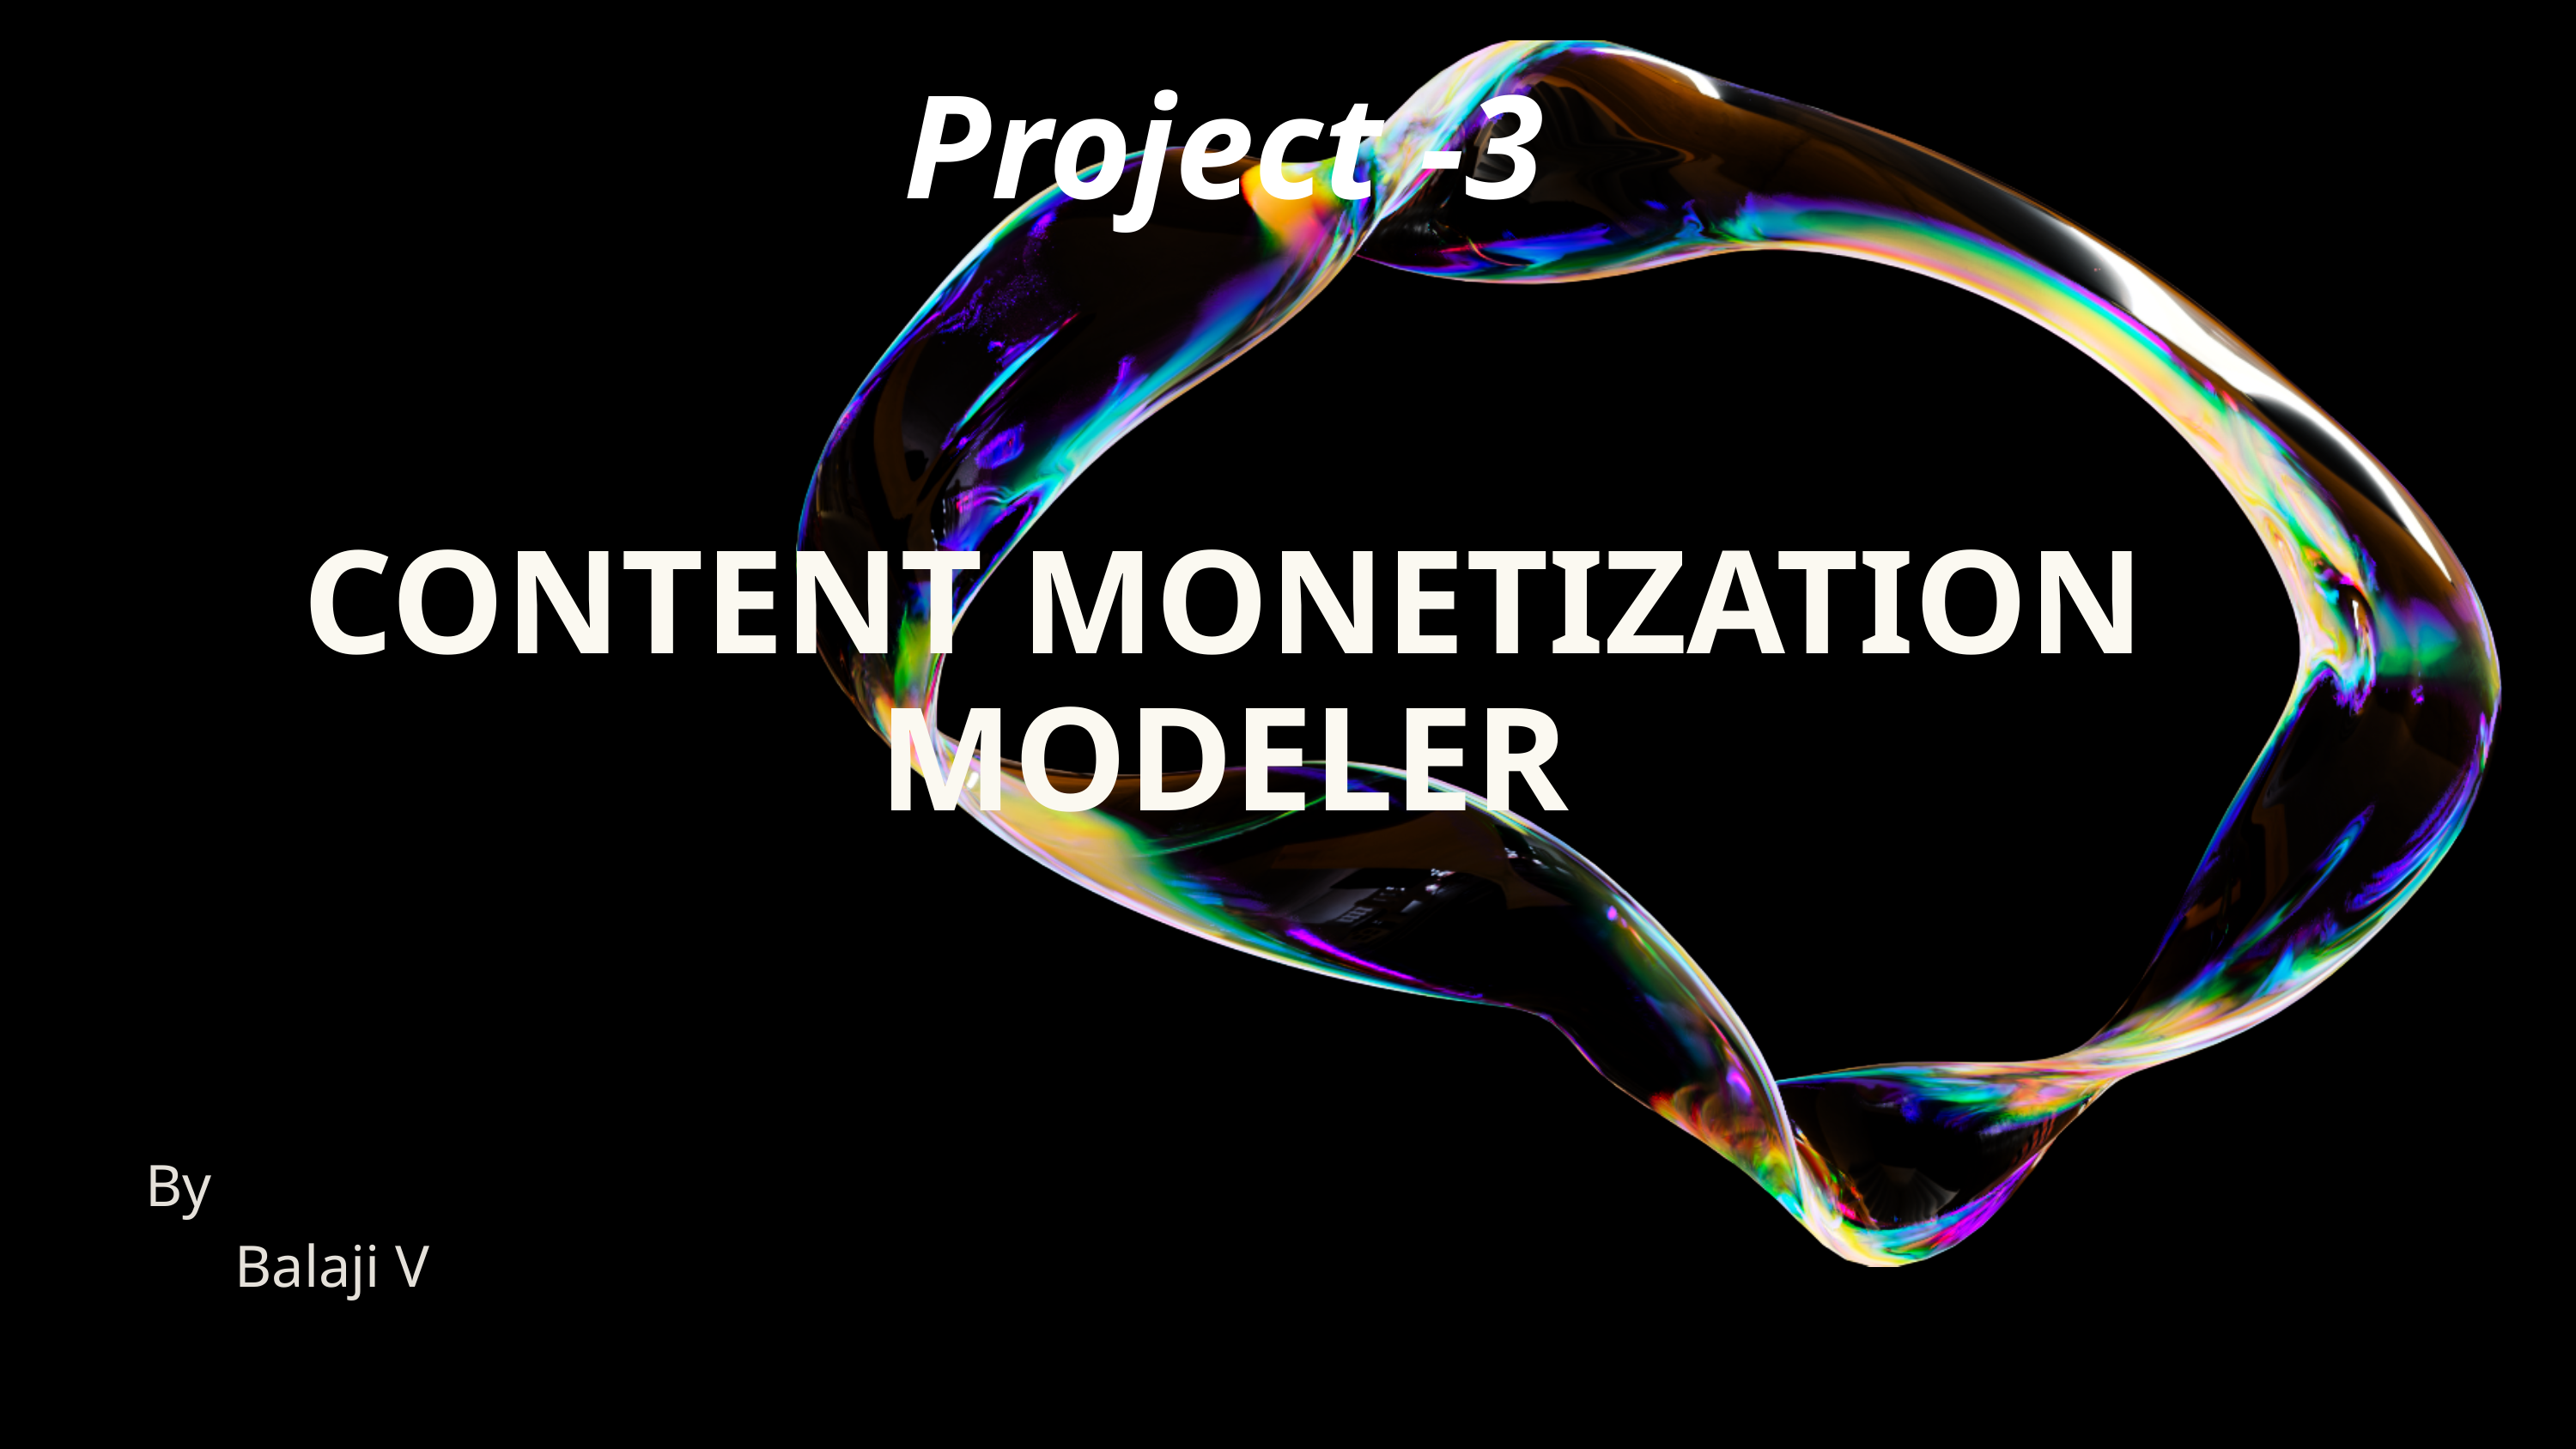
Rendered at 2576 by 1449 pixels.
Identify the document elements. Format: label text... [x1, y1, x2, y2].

text_box By Balaji V [131, 1137, 1224, 1299]
text_box [796, 40, 2503, 1267]
text_box CONTENT MONETIZATION MODELER [283, 524, 2166, 840]
text_box Project -3 [864, 27, 1584, 227]
